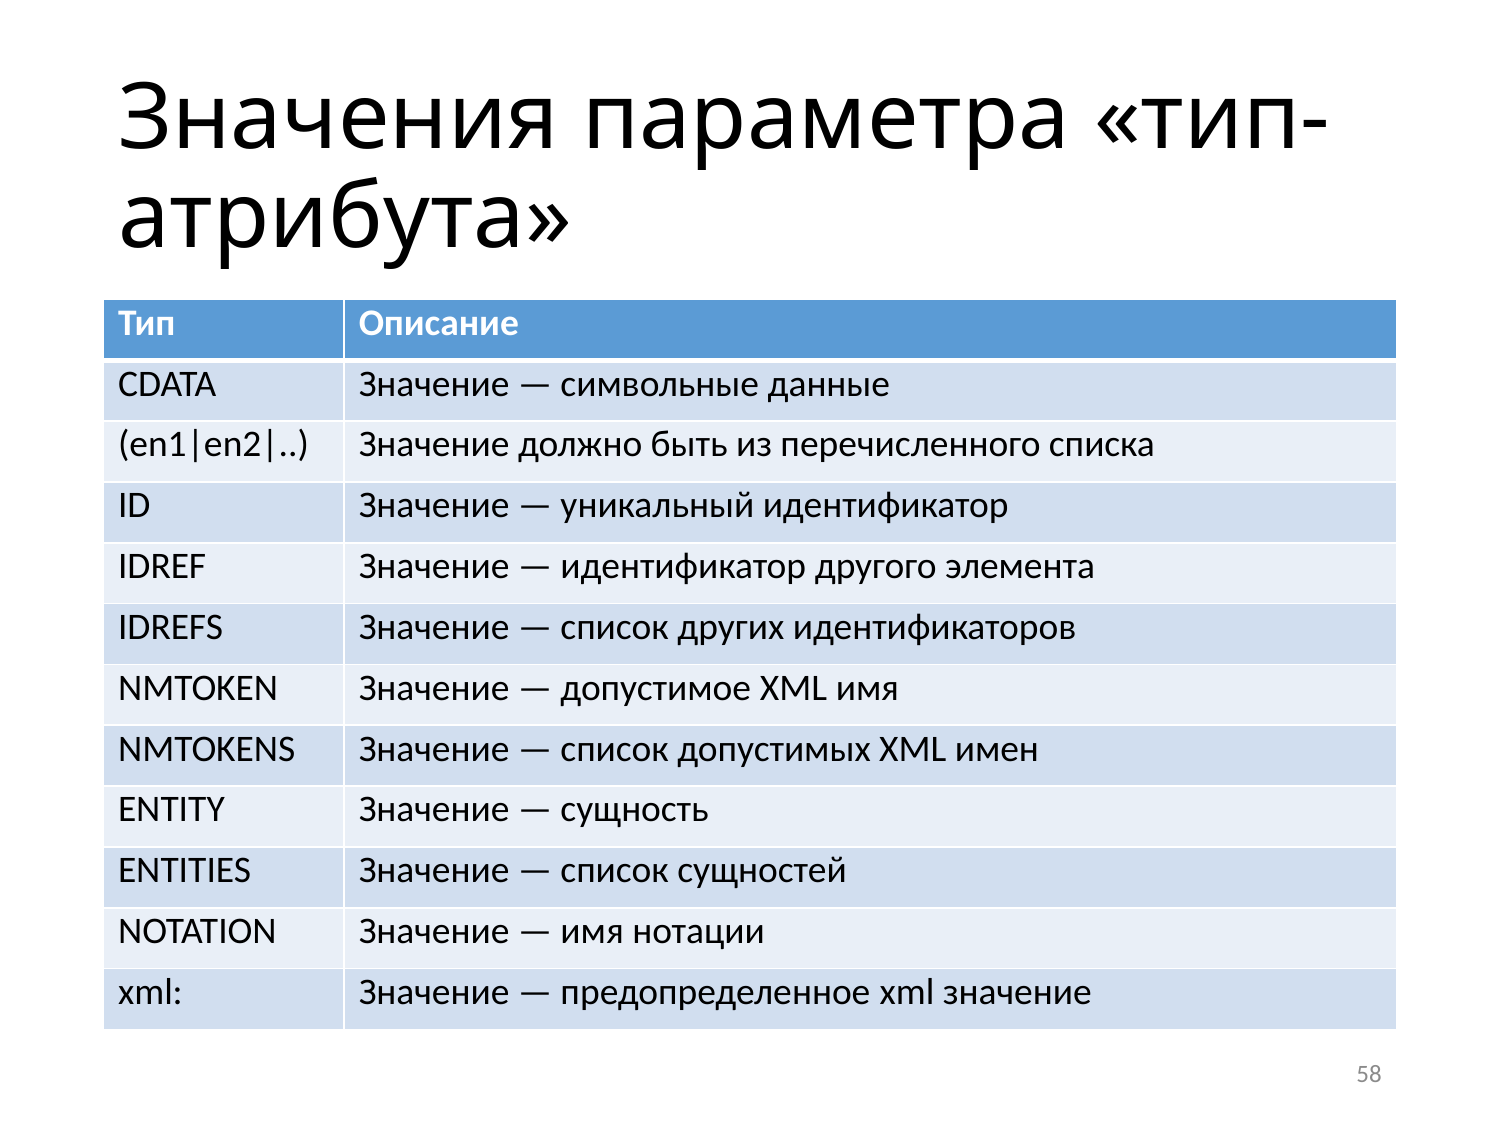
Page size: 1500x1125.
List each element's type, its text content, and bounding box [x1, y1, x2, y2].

table_cell Значение — список сущностей [345, 848, 1396, 907]
table_cell xml: [104, 969, 343, 1029]
table_cell Значение — уникальный идентификатор [345, 483, 1396, 542]
table_header Тип [104, 300, 343, 358]
table_cell Значение — список других идентификаторов [345, 604, 1396, 664]
table_cell ENTITY [104, 787, 343, 846]
table_cell Значение — символьные данные [345, 363, 1396, 420]
table_cell IDREFS [104, 604, 343, 664]
table_cell NMTOKEN [104, 665, 343, 724]
title Значения параметра «тип-атрибута» [103, 59, 1397, 278]
table_cell Значение — идентификатор другого элемента [345, 544, 1396, 603]
table_cell Значение — допустимое XML имя [345, 665, 1396, 724]
table_header Описание [345, 300, 1396, 358]
table_cell Значение — предопределенное xml значение [345, 969, 1396, 1029]
table_cell (en1|en2|..) [104, 422, 343, 481]
table_cell NOTATION [104, 909, 343, 968]
table_cell ENTITIES [104, 848, 343, 907]
table_cell ID [104, 483, 343, 542]
table_cell Значение — список допустимых XML имен [345, 726, 1396, 785]
table_cell NMTOKENS [104, 726, 343, 785]
table_cell Значение — сущность [345, 787, 1396, 846]
table_cell IDREF [104, 544, 343, 603]
slide_number 58 [1059, 1042, 1397, 1103]
table_cell Значение должно быть из перечисленного списка [345, 422, 1396, 481]
table_cell Значение — имя нотации [345, 909, 1396, 968]
table_cell CDATA [104, 363, 343, 420]
